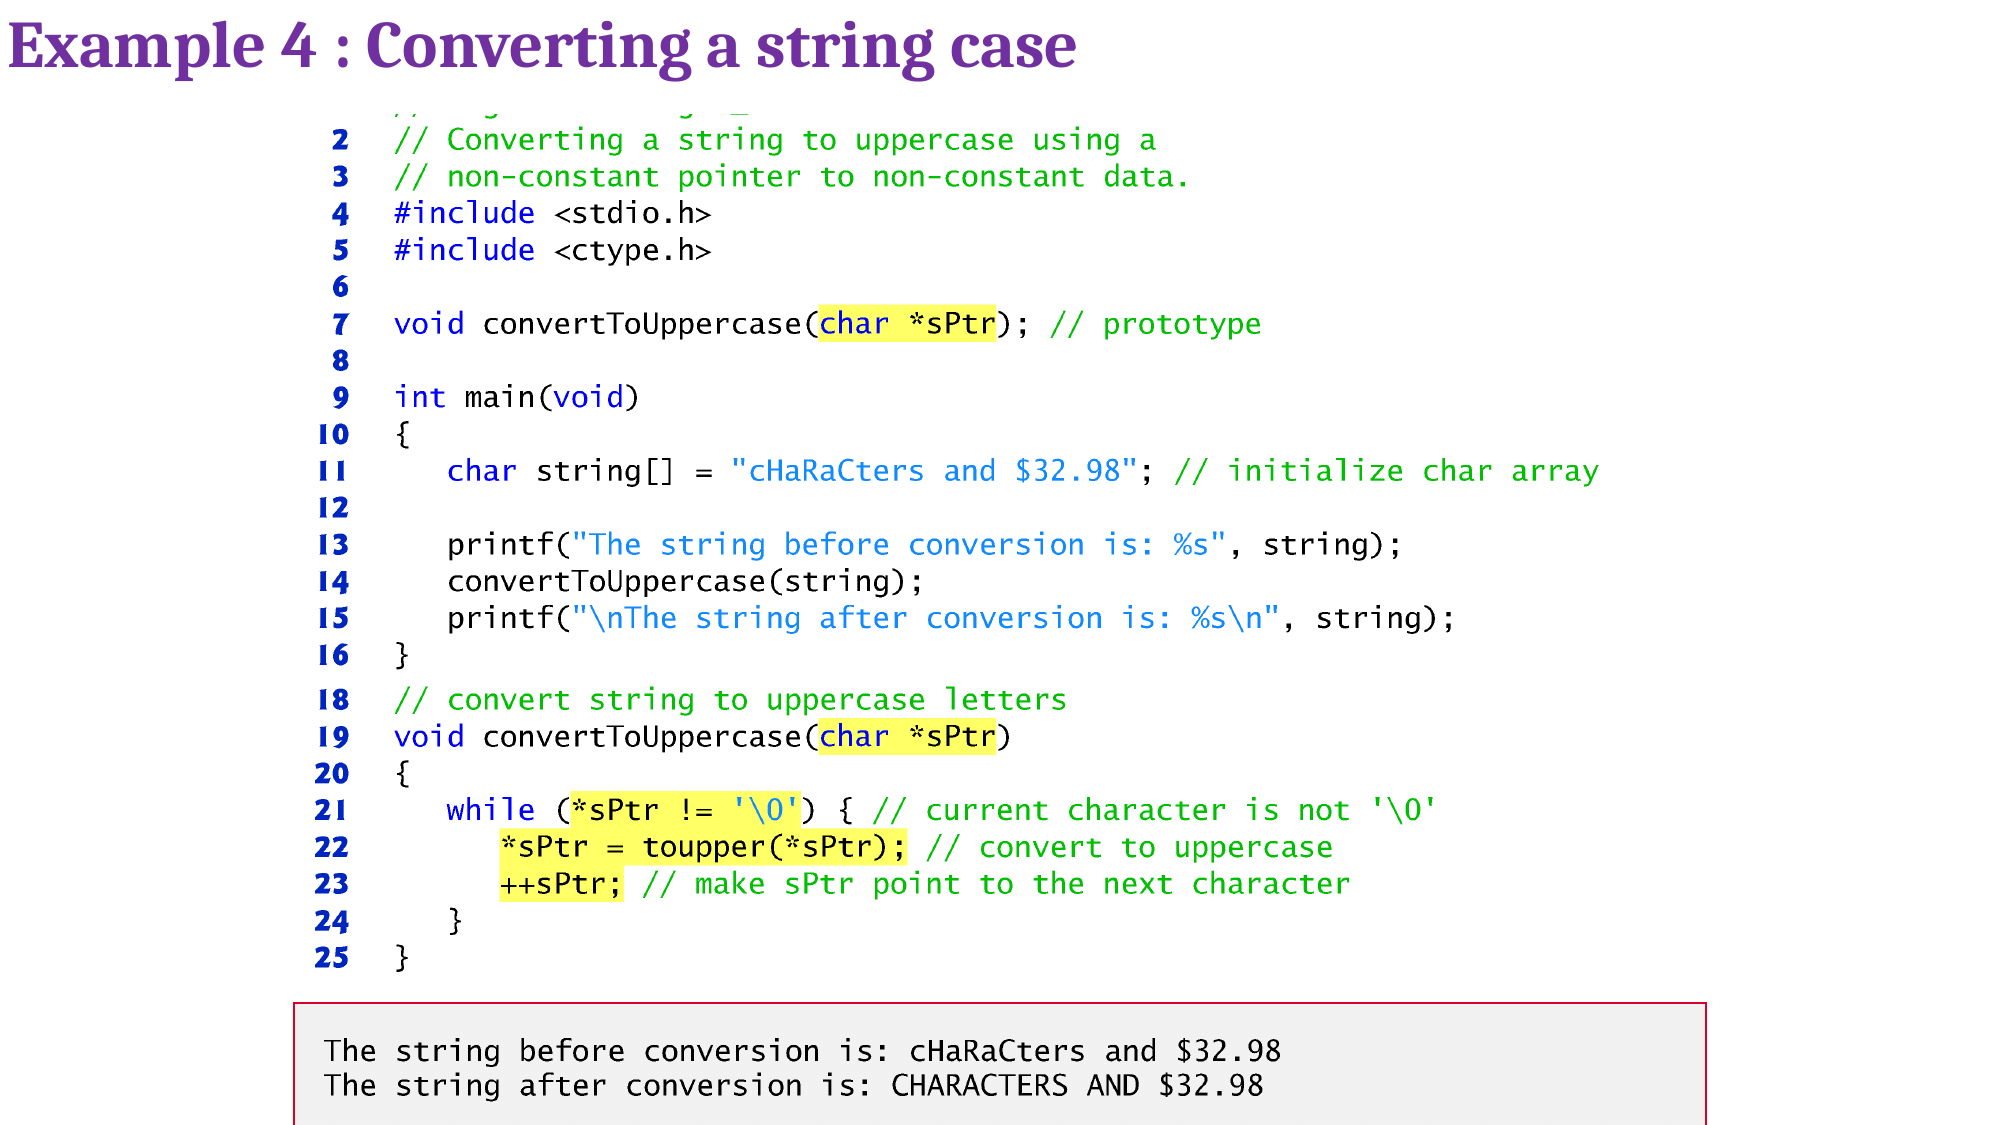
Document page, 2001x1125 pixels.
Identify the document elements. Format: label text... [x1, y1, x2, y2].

picture [271, 113, 1729, 1125]
text_box Example 4 : Converting a string case [0, 0, 1406, 102]
